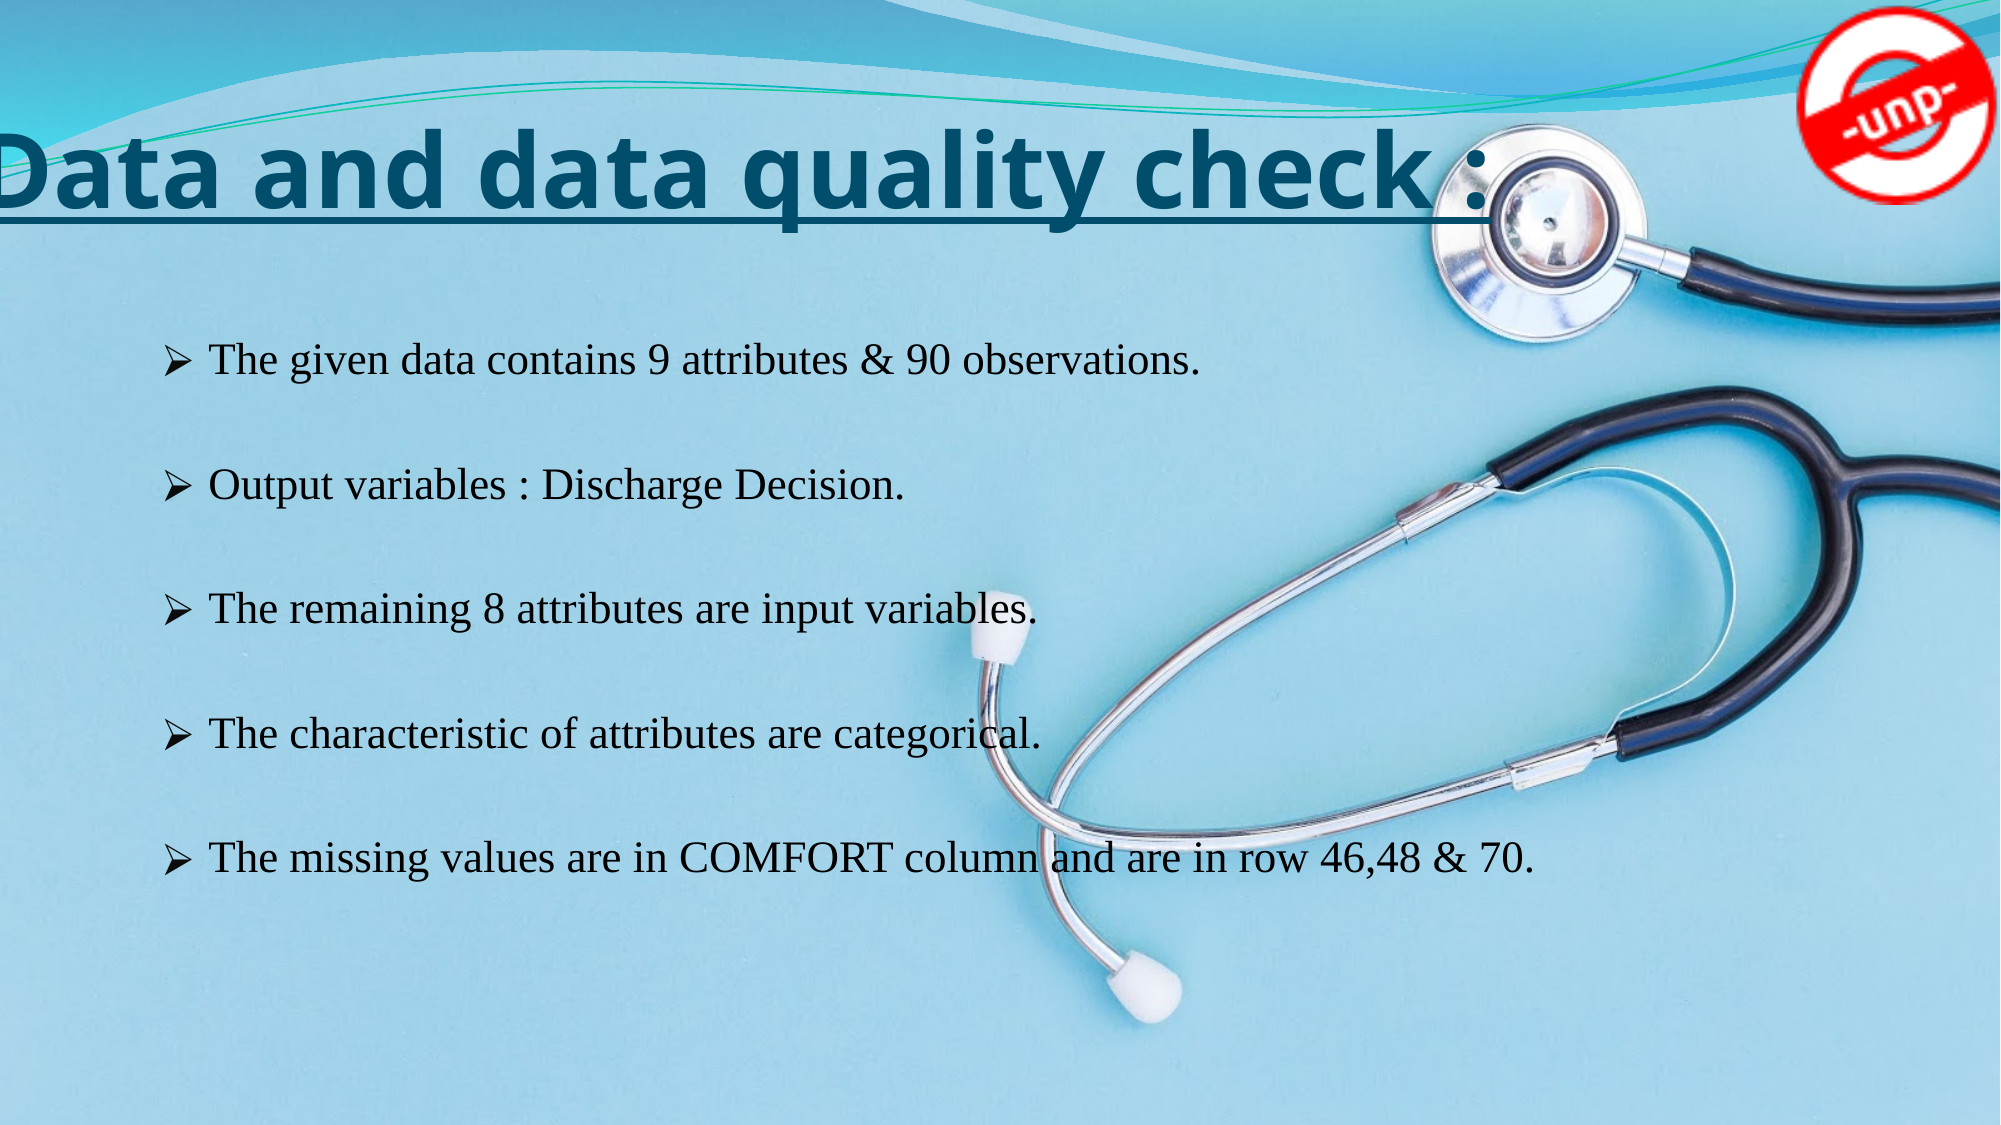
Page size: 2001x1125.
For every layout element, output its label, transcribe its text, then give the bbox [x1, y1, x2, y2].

list The given data contains 9 attributes & 90 observations. Output variables : Discharge Decision. The remaining 8 attributes are input variables. The characteristic of attributes are categorical. The missing values are in COMFORT column and are in row 46,48 & 70. [145, 322, 1565, 912]
title Data and data quality check : [0, 45, 1651, 230]
picture [0, 0, 2001, 1125]
text_box [338, 850, 701, 912]
